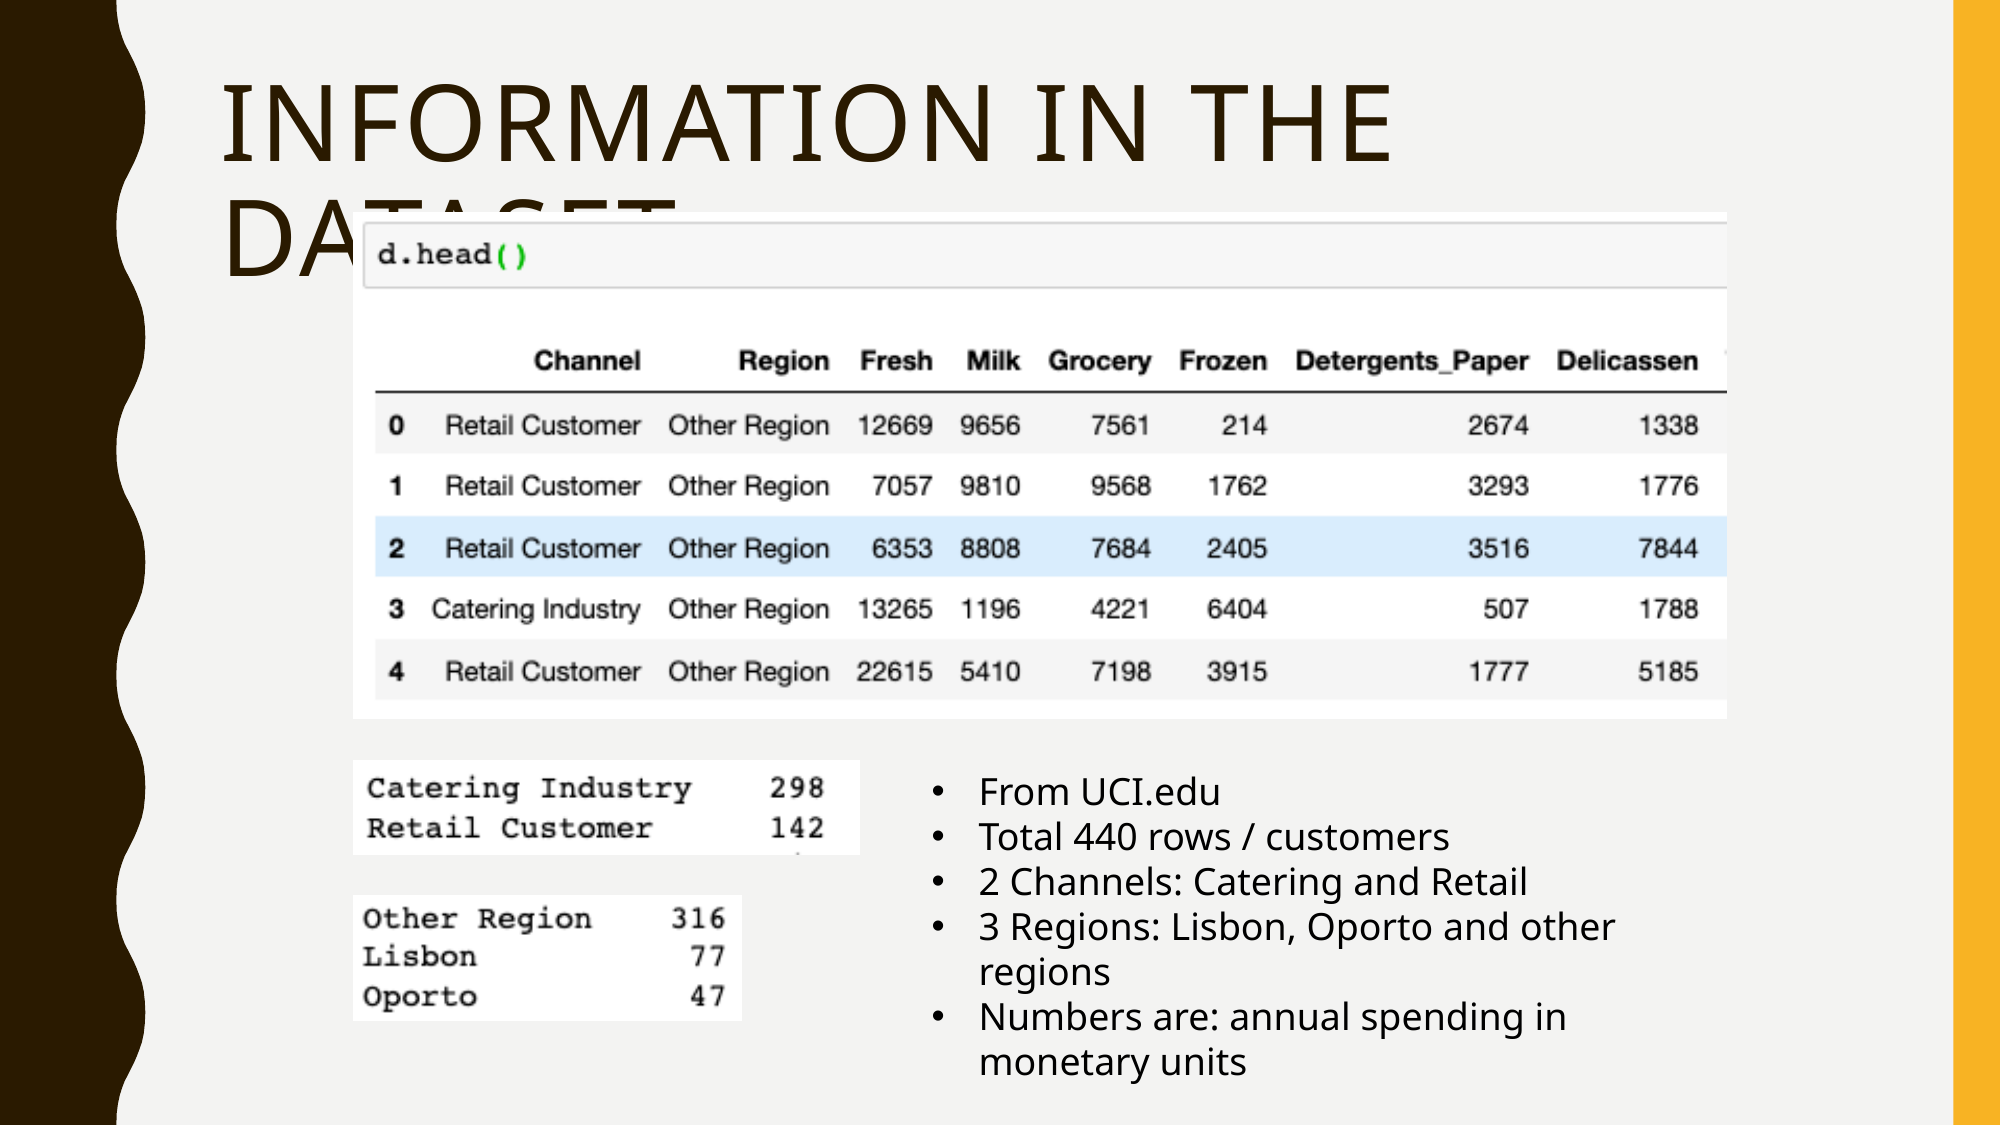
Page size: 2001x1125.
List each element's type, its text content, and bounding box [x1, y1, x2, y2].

picture [353, 895, 742, 1021]
title Information in the dataset [205, 62, 1875, 308]
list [353, 212, 1727, 720]
text_box From UCI.edu Total 440 rows / customers 2 Channels: Catering and Retail 3 Regions: Lisbon, Oporto and other regions Numbers are: annual spending in monetary units [916, 760, 1750, 1091]
picture [353, 760, 860, 855]
